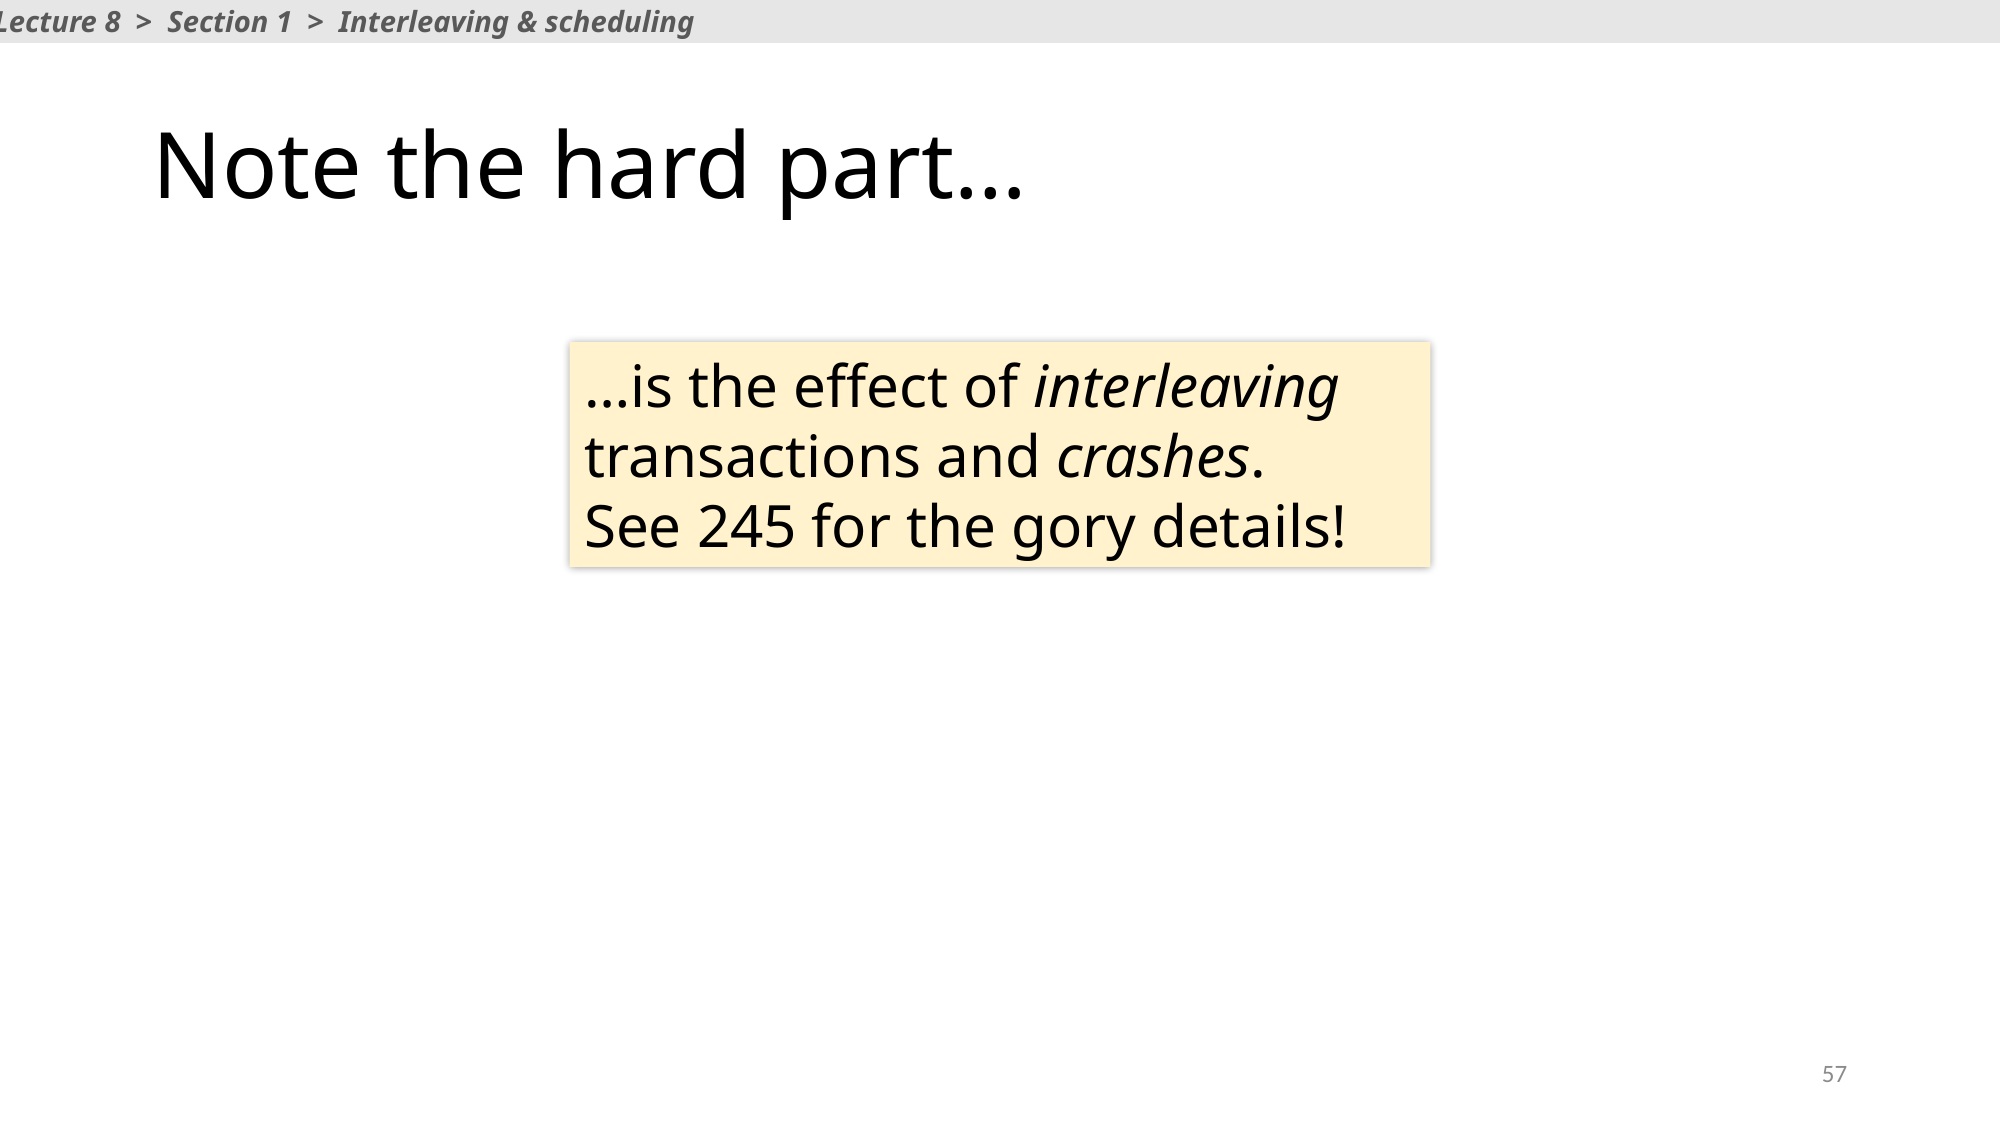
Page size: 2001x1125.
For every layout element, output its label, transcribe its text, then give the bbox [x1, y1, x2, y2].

text_box …is the effect of interleaving transactions and crashes. See 245 for the gory details! [569, 342, 1431, 567]
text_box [0, 0, 2000, 47]
title Note the hard part… [137, 59, 1863, 278]
slide_number 57 [1412, 1042, 1863, 1103]
